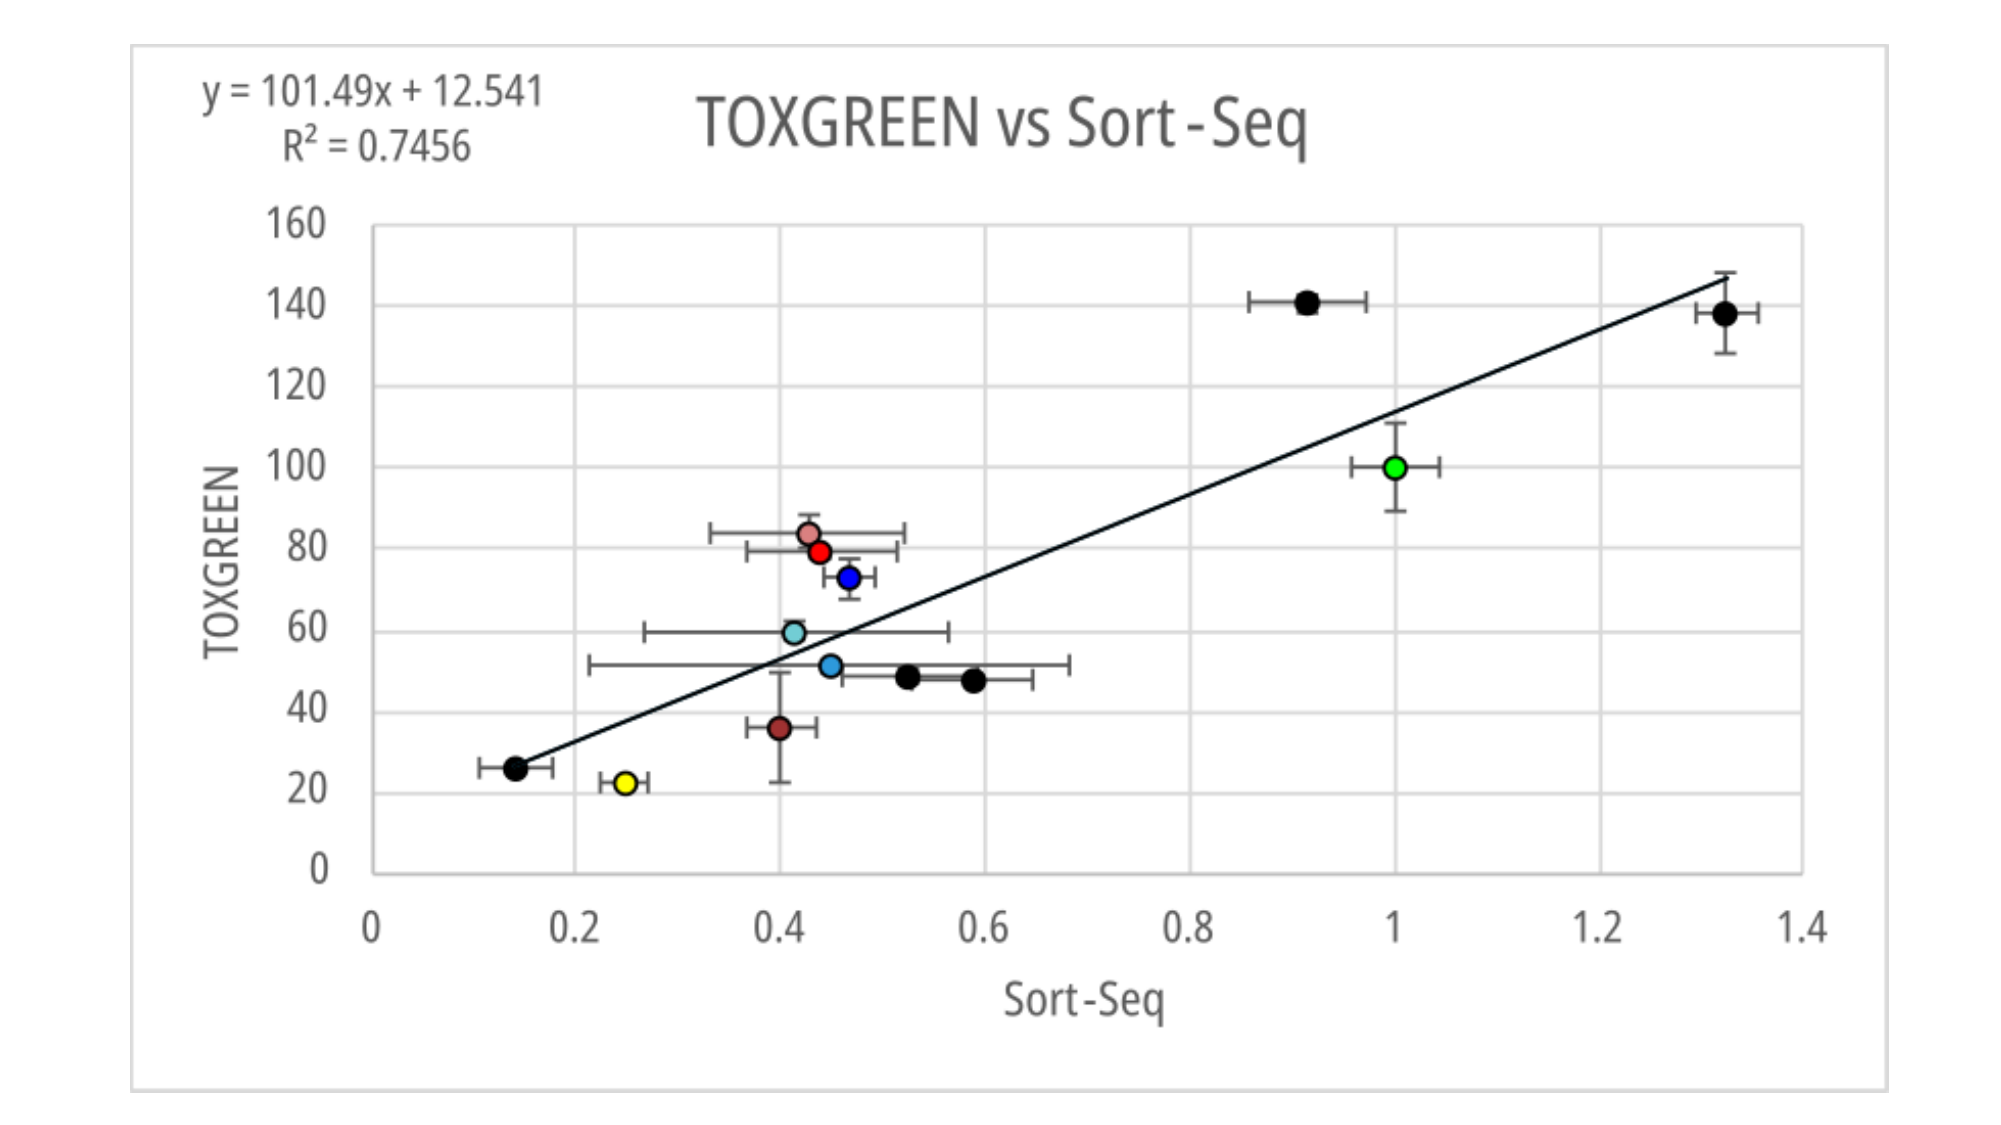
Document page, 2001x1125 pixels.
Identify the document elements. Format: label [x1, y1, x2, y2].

picture [129, 44, 1890, 1094]
